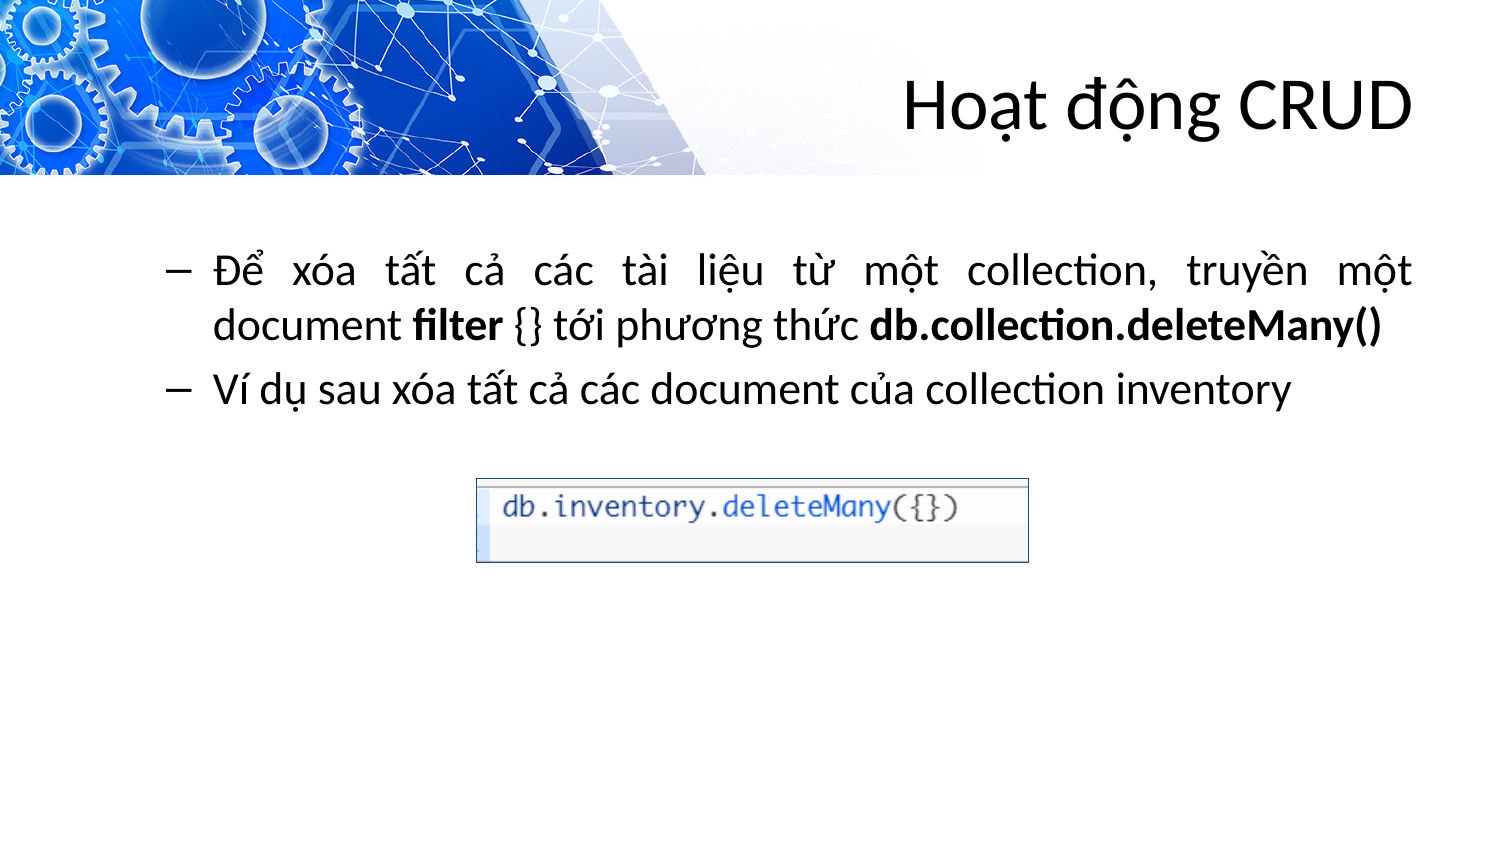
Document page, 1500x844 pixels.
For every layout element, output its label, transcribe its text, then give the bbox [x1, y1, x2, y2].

picture [0, 0, 1500, 844]
list Để xóa tất cả các tài liệu từ một collection, truyền một document filter {} tới phương thức db.collection.deleteMany() Ví dụ sau xóa tất cả các document của collection inventory [76, 232, 1429, 784]
title Hoạt động CRUD [73, 36, 1429, 162]
